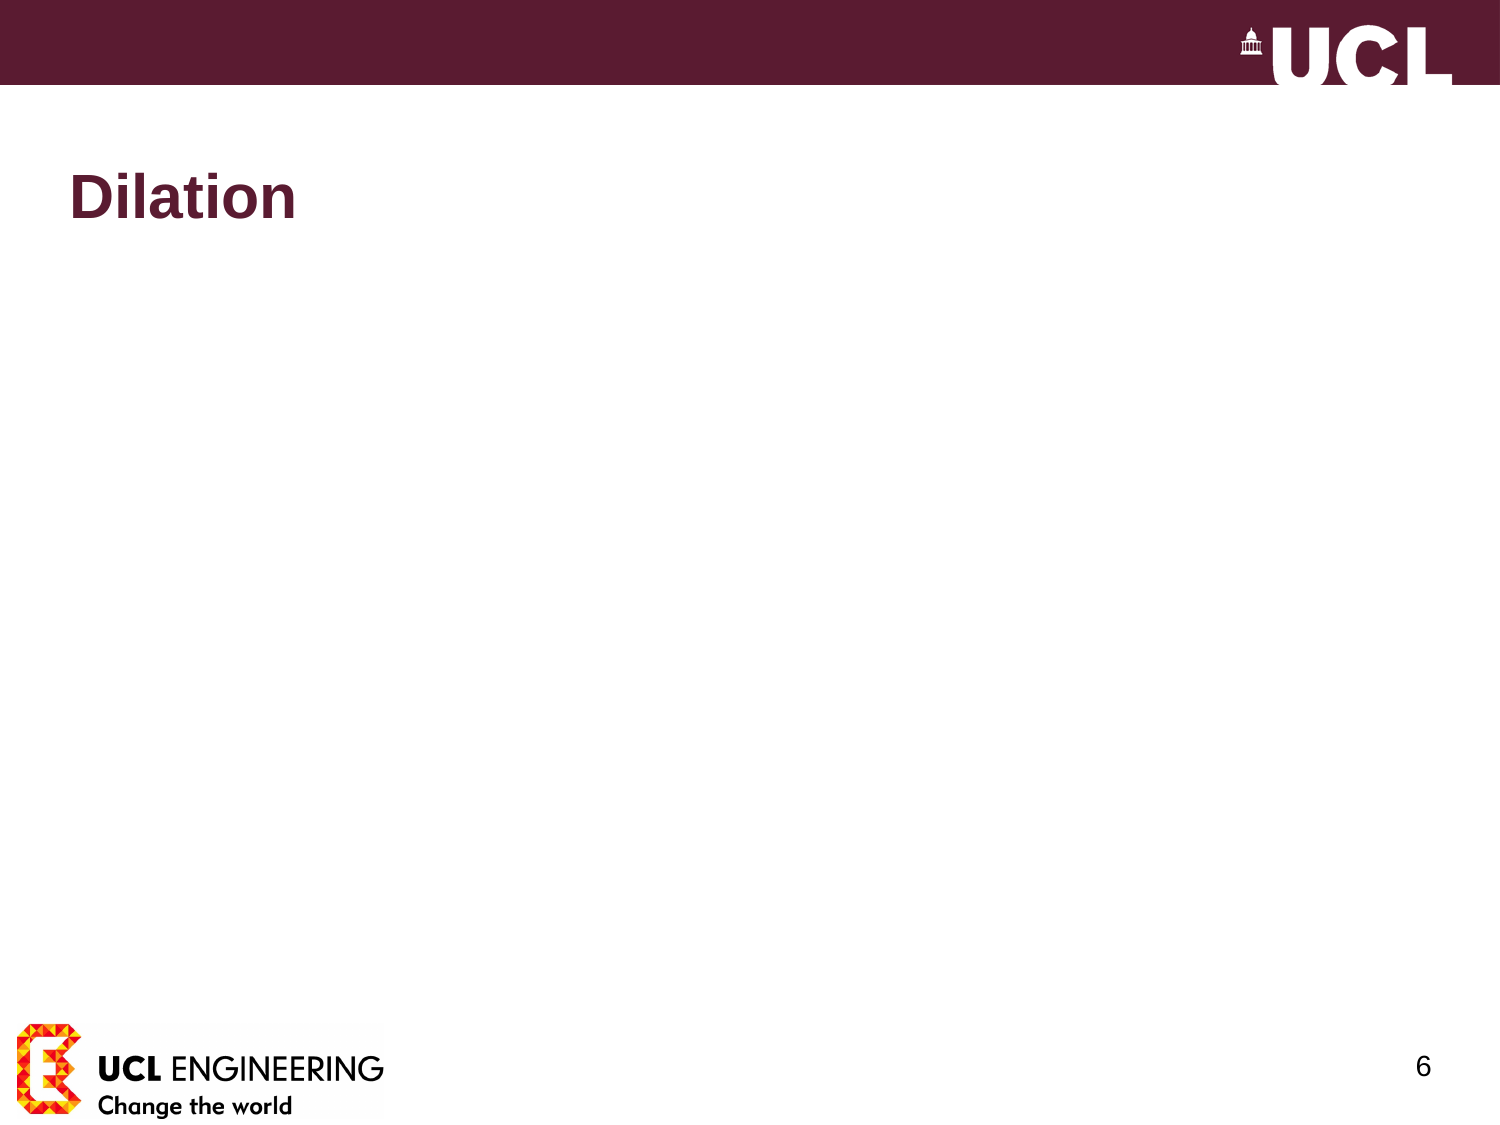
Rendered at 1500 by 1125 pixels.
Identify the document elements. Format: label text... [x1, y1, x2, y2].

slide_number 6 [1281, 1039, 1448, 1118]
picture [17, 1023, 384, 1119]
title Dilation [53, 148, 1448, 362]
picture [0, 0, 1500, 85]
